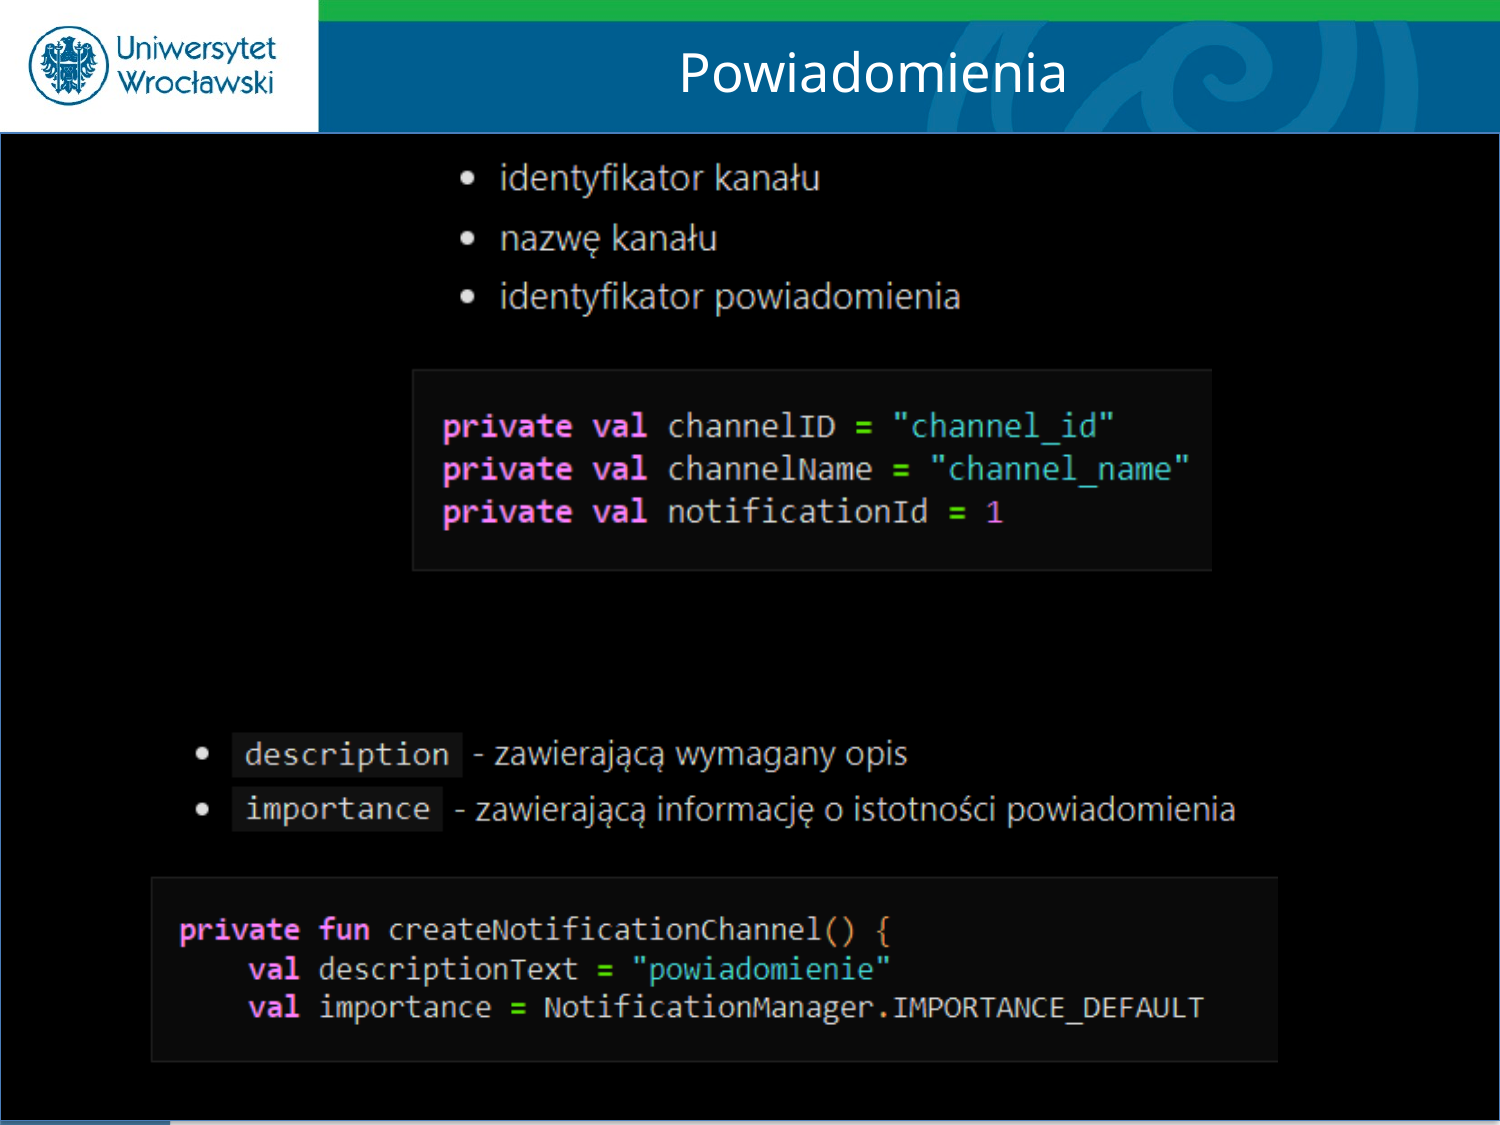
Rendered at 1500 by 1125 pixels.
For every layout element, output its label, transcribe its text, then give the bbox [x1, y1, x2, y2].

text_box Powiadomienia [324, 30, 1424, 111]
picture [395, 148, 1213, 596]
text_box [0, 132, 1500, 1121]
picture [135, 703, 1278, 1070]
picture [0, 0, 1500, 132]
picture [0, 1121, 1500, 1125]
